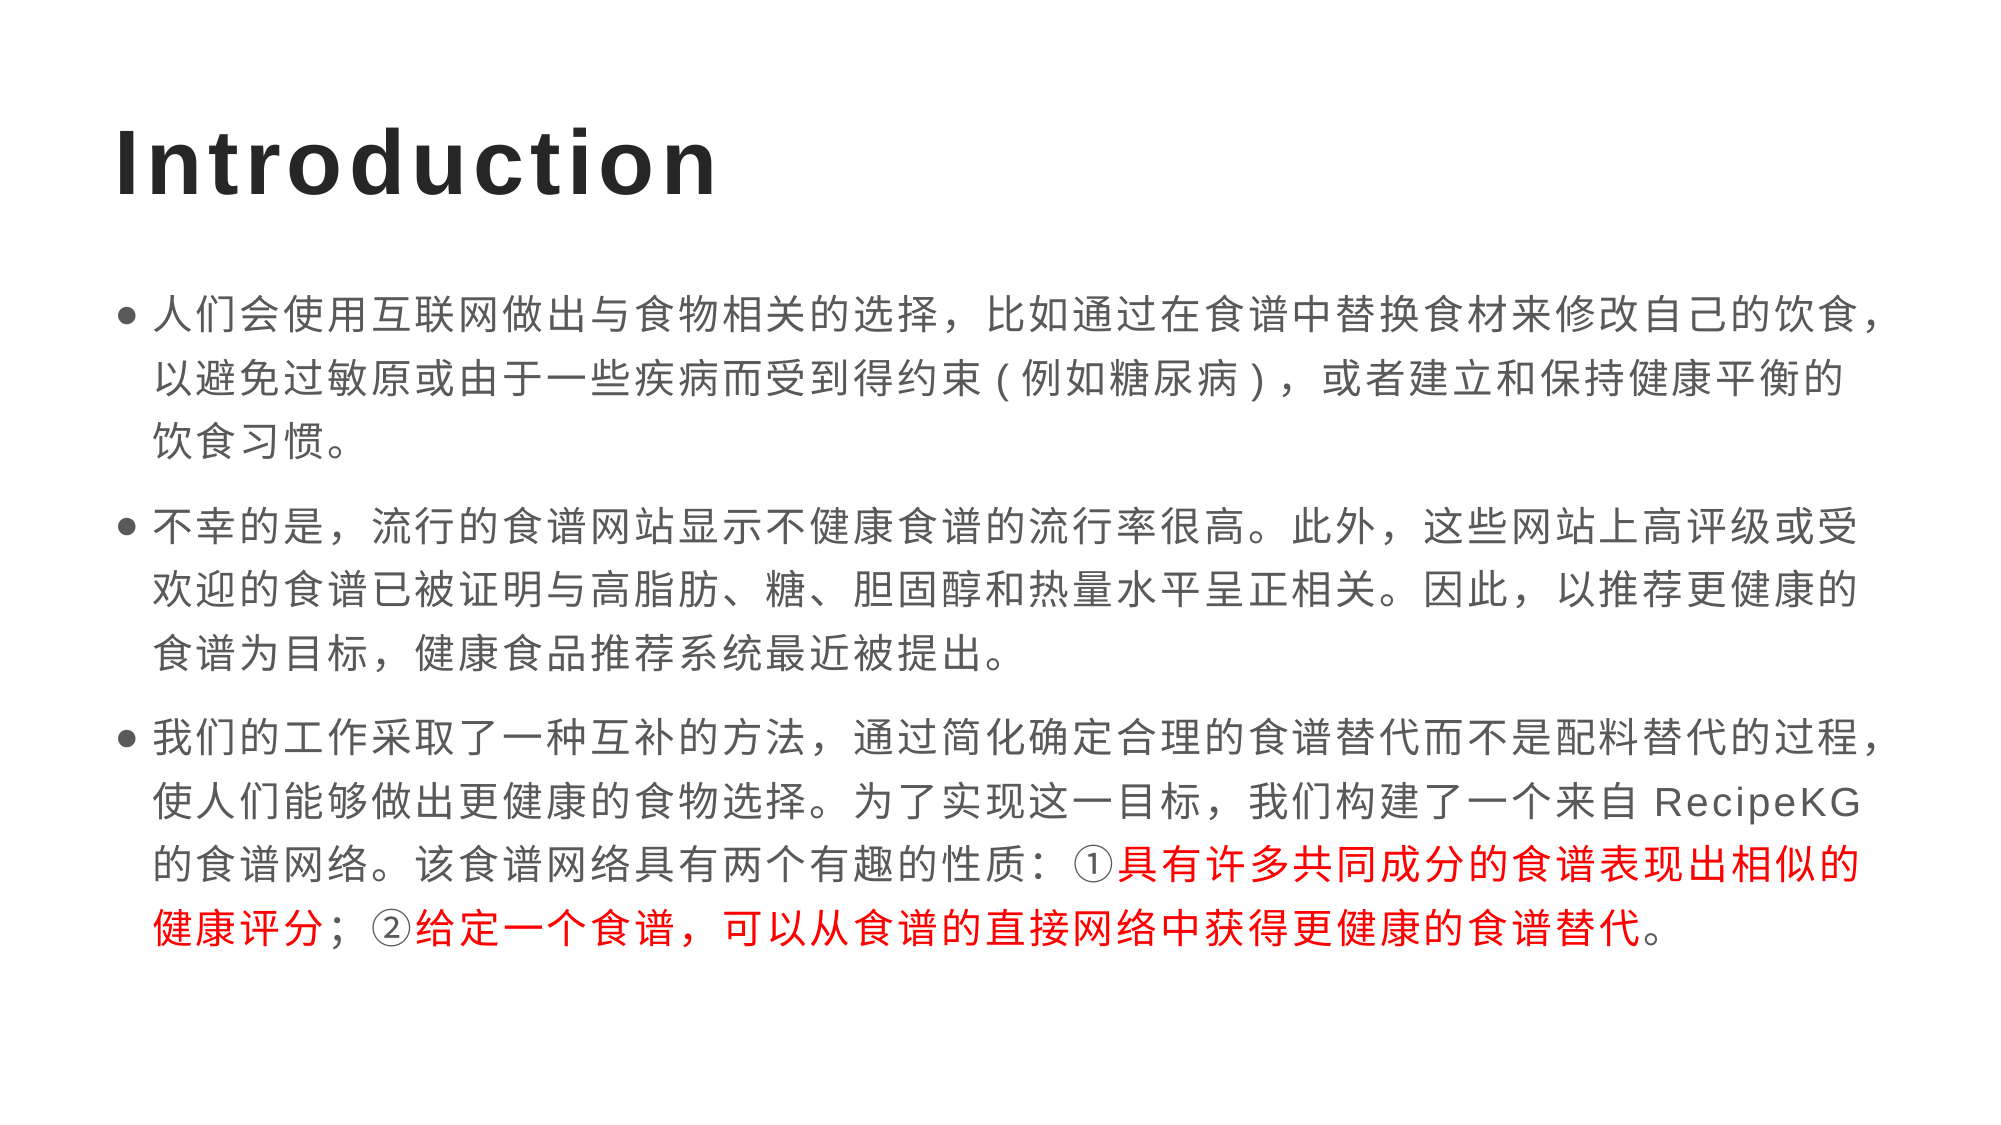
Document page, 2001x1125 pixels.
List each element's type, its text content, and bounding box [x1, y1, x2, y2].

title Introduction [99, 99, 1900, 216]
list 人们会使用互联网做出与食物相关的选择，比如通过在食谱中替换食材来修改自己的饮食，以避免过敏原或由于一些疾病而受到得约束(例如糖尿病)，或者建立和保持健康平衡的饮食习惯。 不幸的是，流行的食谱网站显示不健康食谱的流行率很高。此外，这些网站上高评级或受欢迎的食谱已被证明与高脂肪、糖、胆固醇和热量水平呈正相关。因此，以推荐更健康的食谱为目标，健康食品推荐系统最近被提出。 我们的工作采取了一种互补的方法，通过简化确定合理的食谱替代而不是配料替代的过程，使人们能够做出更健康的食物选择。为了实现这一目标，我们构建了一个来自RecipeKG的食谱网络。该食谱网络具有两个有趣的性质：①具有许多共同成分的食谱表现出相似的健康评分；②给定一个食谱，可以从食谱的直接网络中获得更健康的食谱替代。 [99, 266, 1900, 1048]
